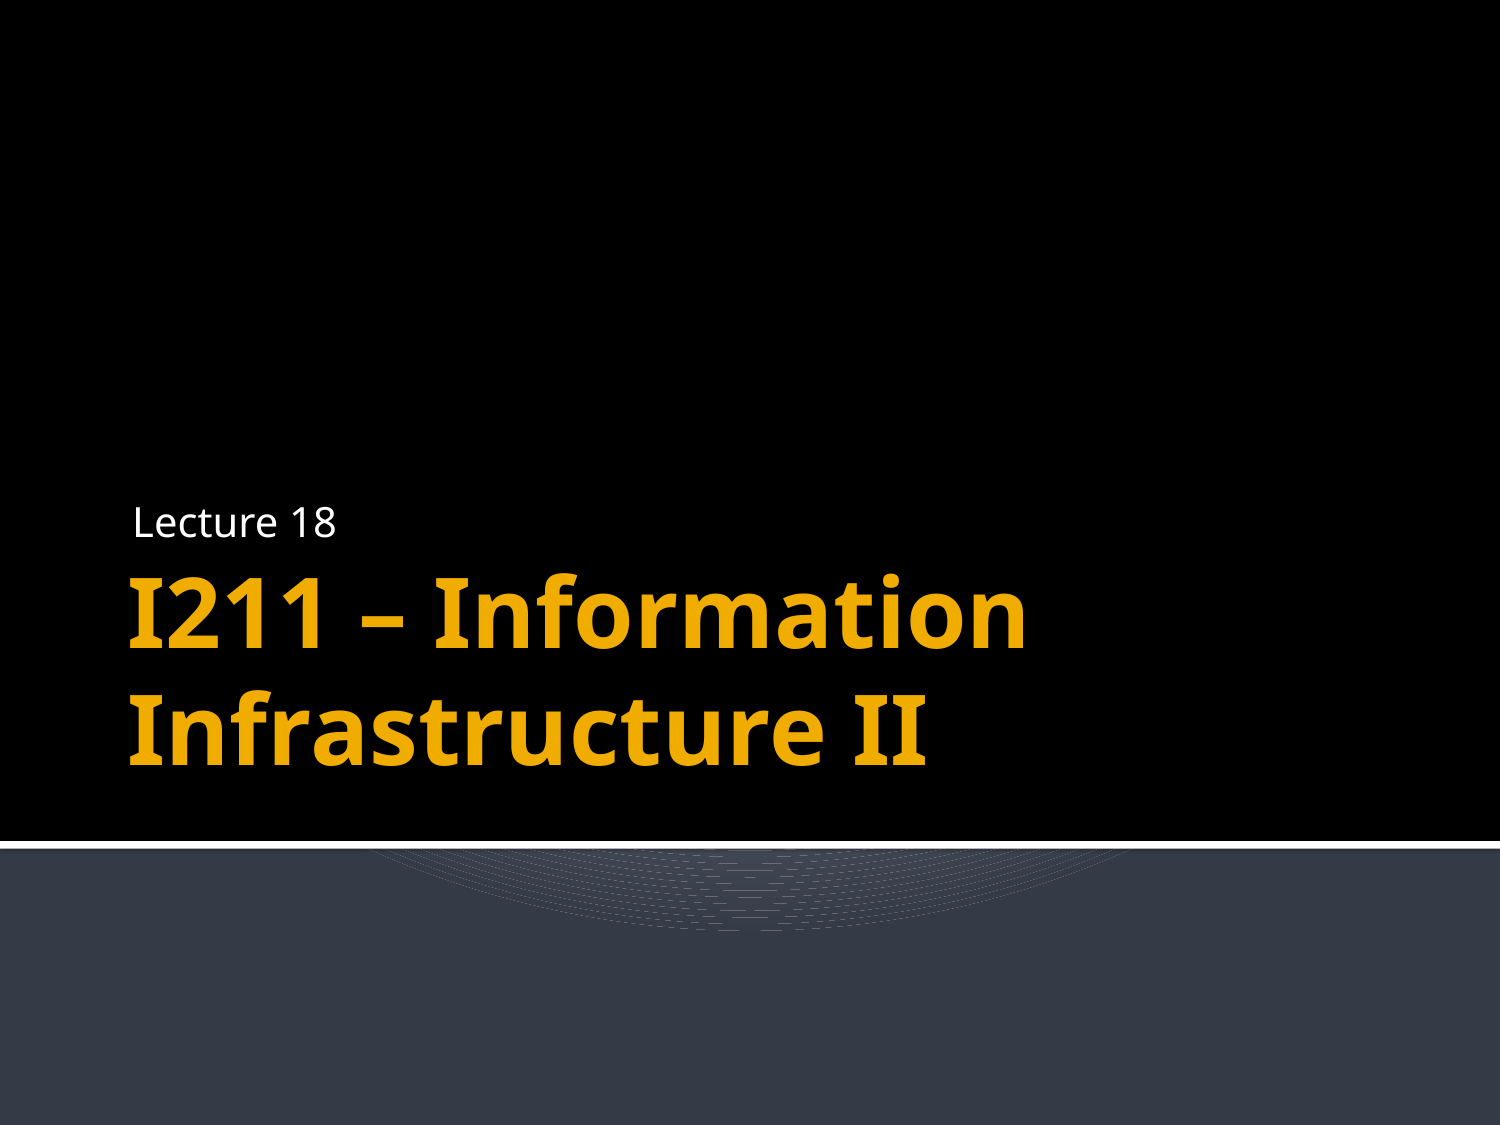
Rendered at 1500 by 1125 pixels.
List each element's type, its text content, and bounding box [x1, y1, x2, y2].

subtitle Lecture 18 [112, 299, 1438, 546]
title I211 – Information Infrastructure II [112, 550, 1438, 825]
